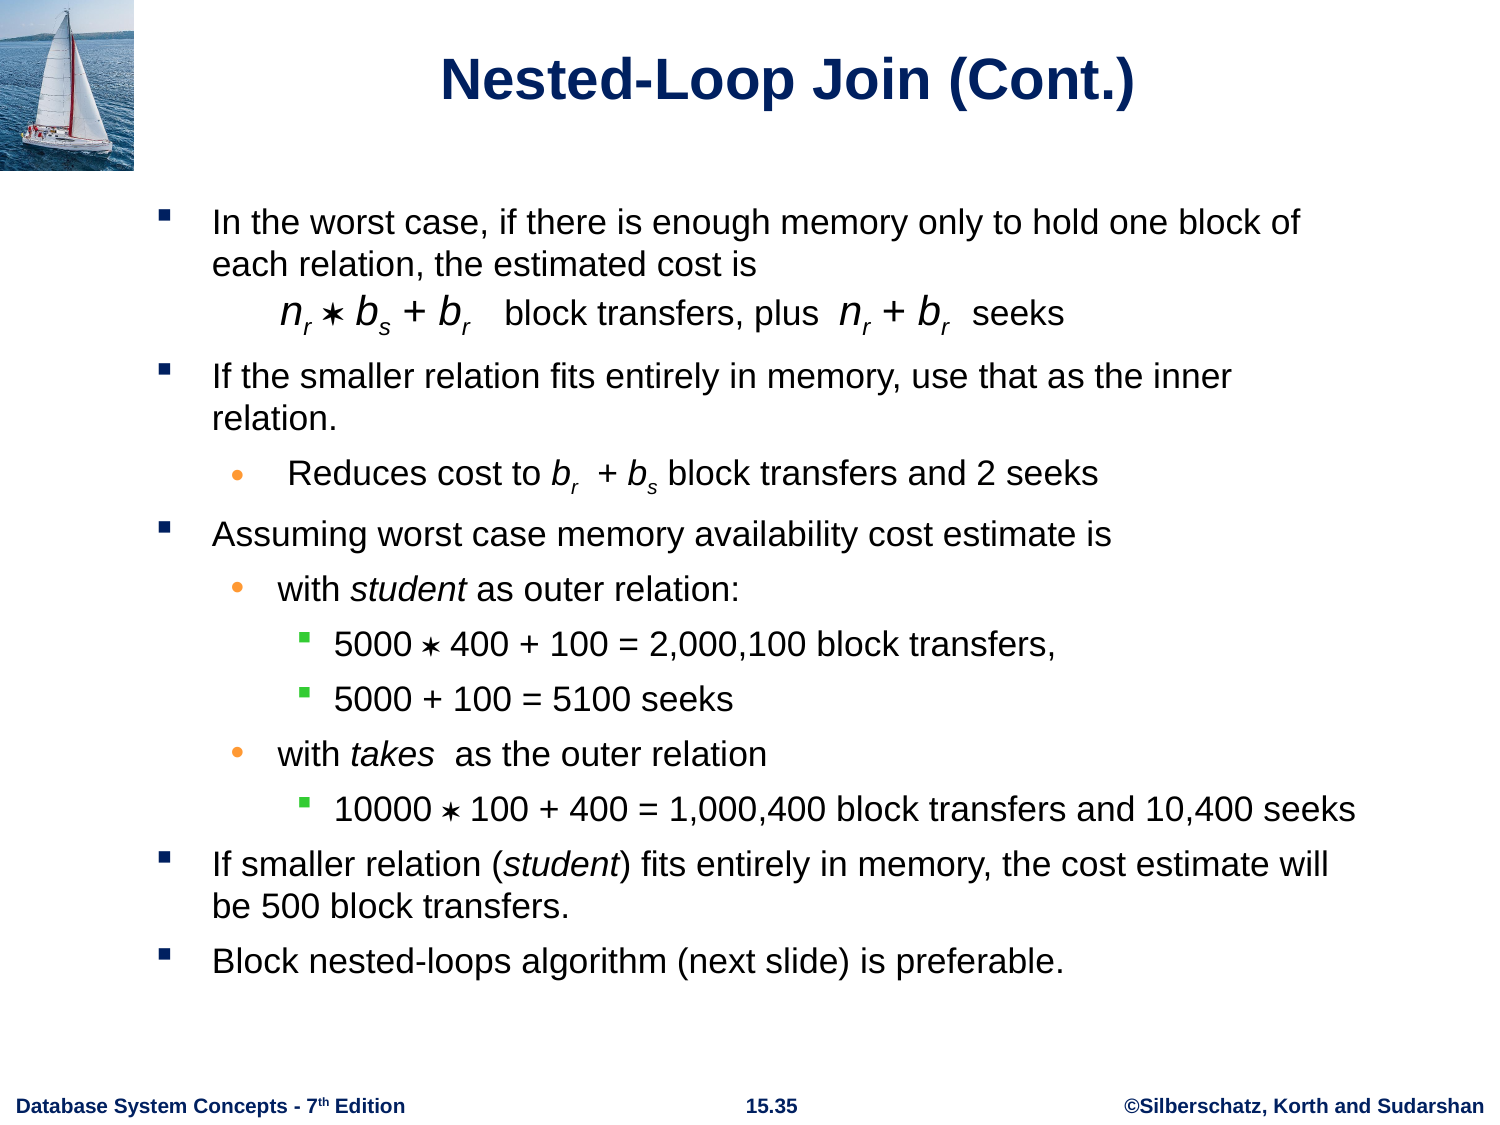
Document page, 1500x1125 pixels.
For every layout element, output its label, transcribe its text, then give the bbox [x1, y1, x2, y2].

picture [0, 0, 134, 171]
title Nested-Loop Join (Cont.) [125, 18, 1452, 120]
list In the worst case, if there is enough memory only to hold one block of each relation, the estimated cost is nr  bs + br block transfers, plus nr + br seeks If the smaller relation fits entirely in memory, use that as the inner relation. Reduces cost to br + bs block transfers and 2 seeks Assuming worst case memory availability cost estimate is with student as outer relation: 5000  400 + 100 = 2,000,100 block transfers, 5000 + 100 = 5100 seeks with takes as the outer relation 10000  100 + 400 = 1,000,400 block transfers and 10,400 seeks If smaller relation (student) fits entirely in memory, the cost estimate will be 500 block transfers. Block nested-loops algorithm (next slide) is preferable. [140, 191, 1383, 1045]
